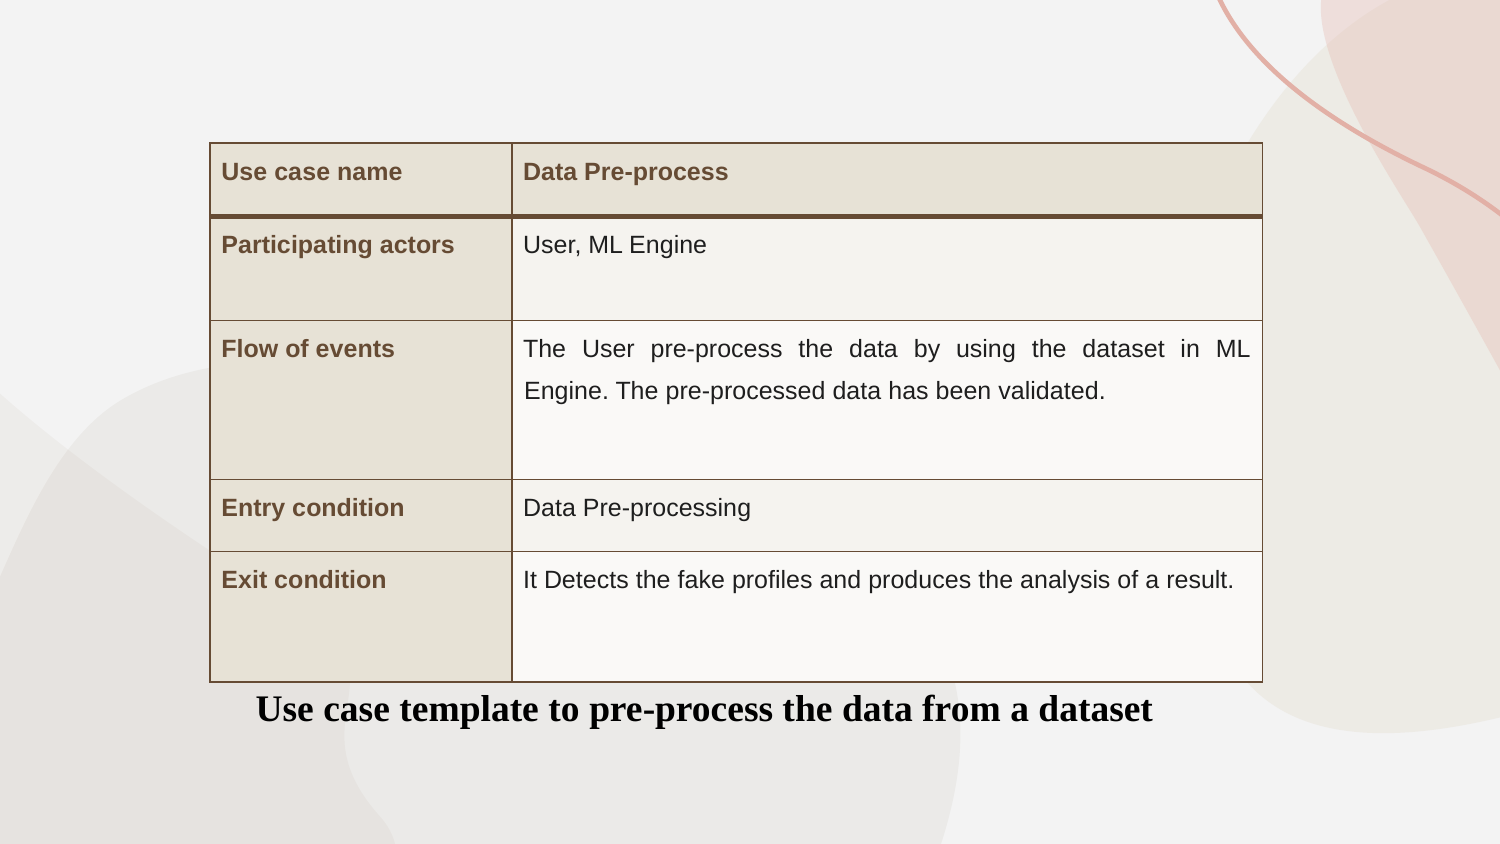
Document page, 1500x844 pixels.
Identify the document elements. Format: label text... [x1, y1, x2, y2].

table_header Use case name [211, 144, 511, 214]
table_cell Flow of events [211, 321, 511, 479]
table_cell Participating actors [211, 219, 511, 320]
table_cell Entry condition [211, 480, 511, 551]
table_cell User, ML Engine [513, 219, 1262, 320]
table_header Data Pre-process [513, 144, 1262, 214]
table_cell The User pre-process the data by using the dataset in ML Engine. The pre-processed data has been validated. [513, 321, 1262, 479]
list Use case template to pre-process the data from a dataset [210, 143, 1308, 775]
table_cell It Detects the fake profiles and produces the analysis of a result. [513, 552, 1262, 681]
table_cell Data Pre-processing [513, 480, 1262, 551]
table_cell Exit condition [211, 552, 511, 681]
